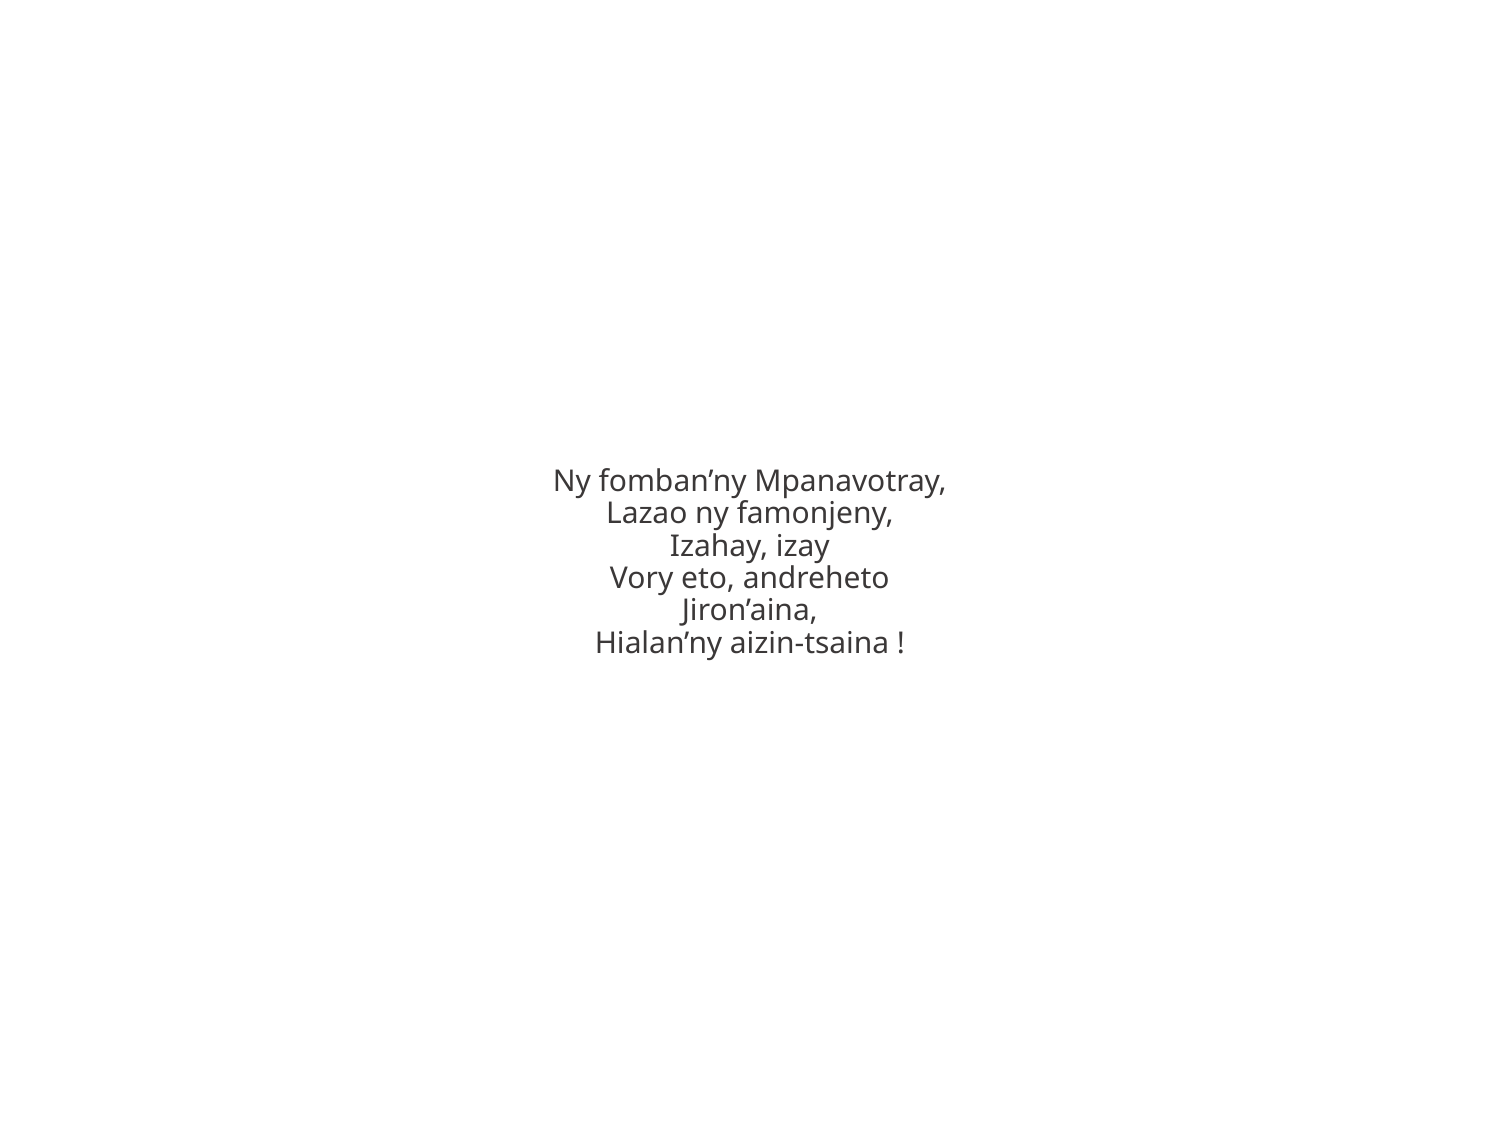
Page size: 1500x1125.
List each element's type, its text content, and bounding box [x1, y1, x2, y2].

title Ny fomban’ny Mpanavotray, Lazao ny famonjeny, Izahay, izay Vory eto, andreheto Jiron’aina, Hialan’ny aizin-tsaina ! [6, 453, 1493, 672]
